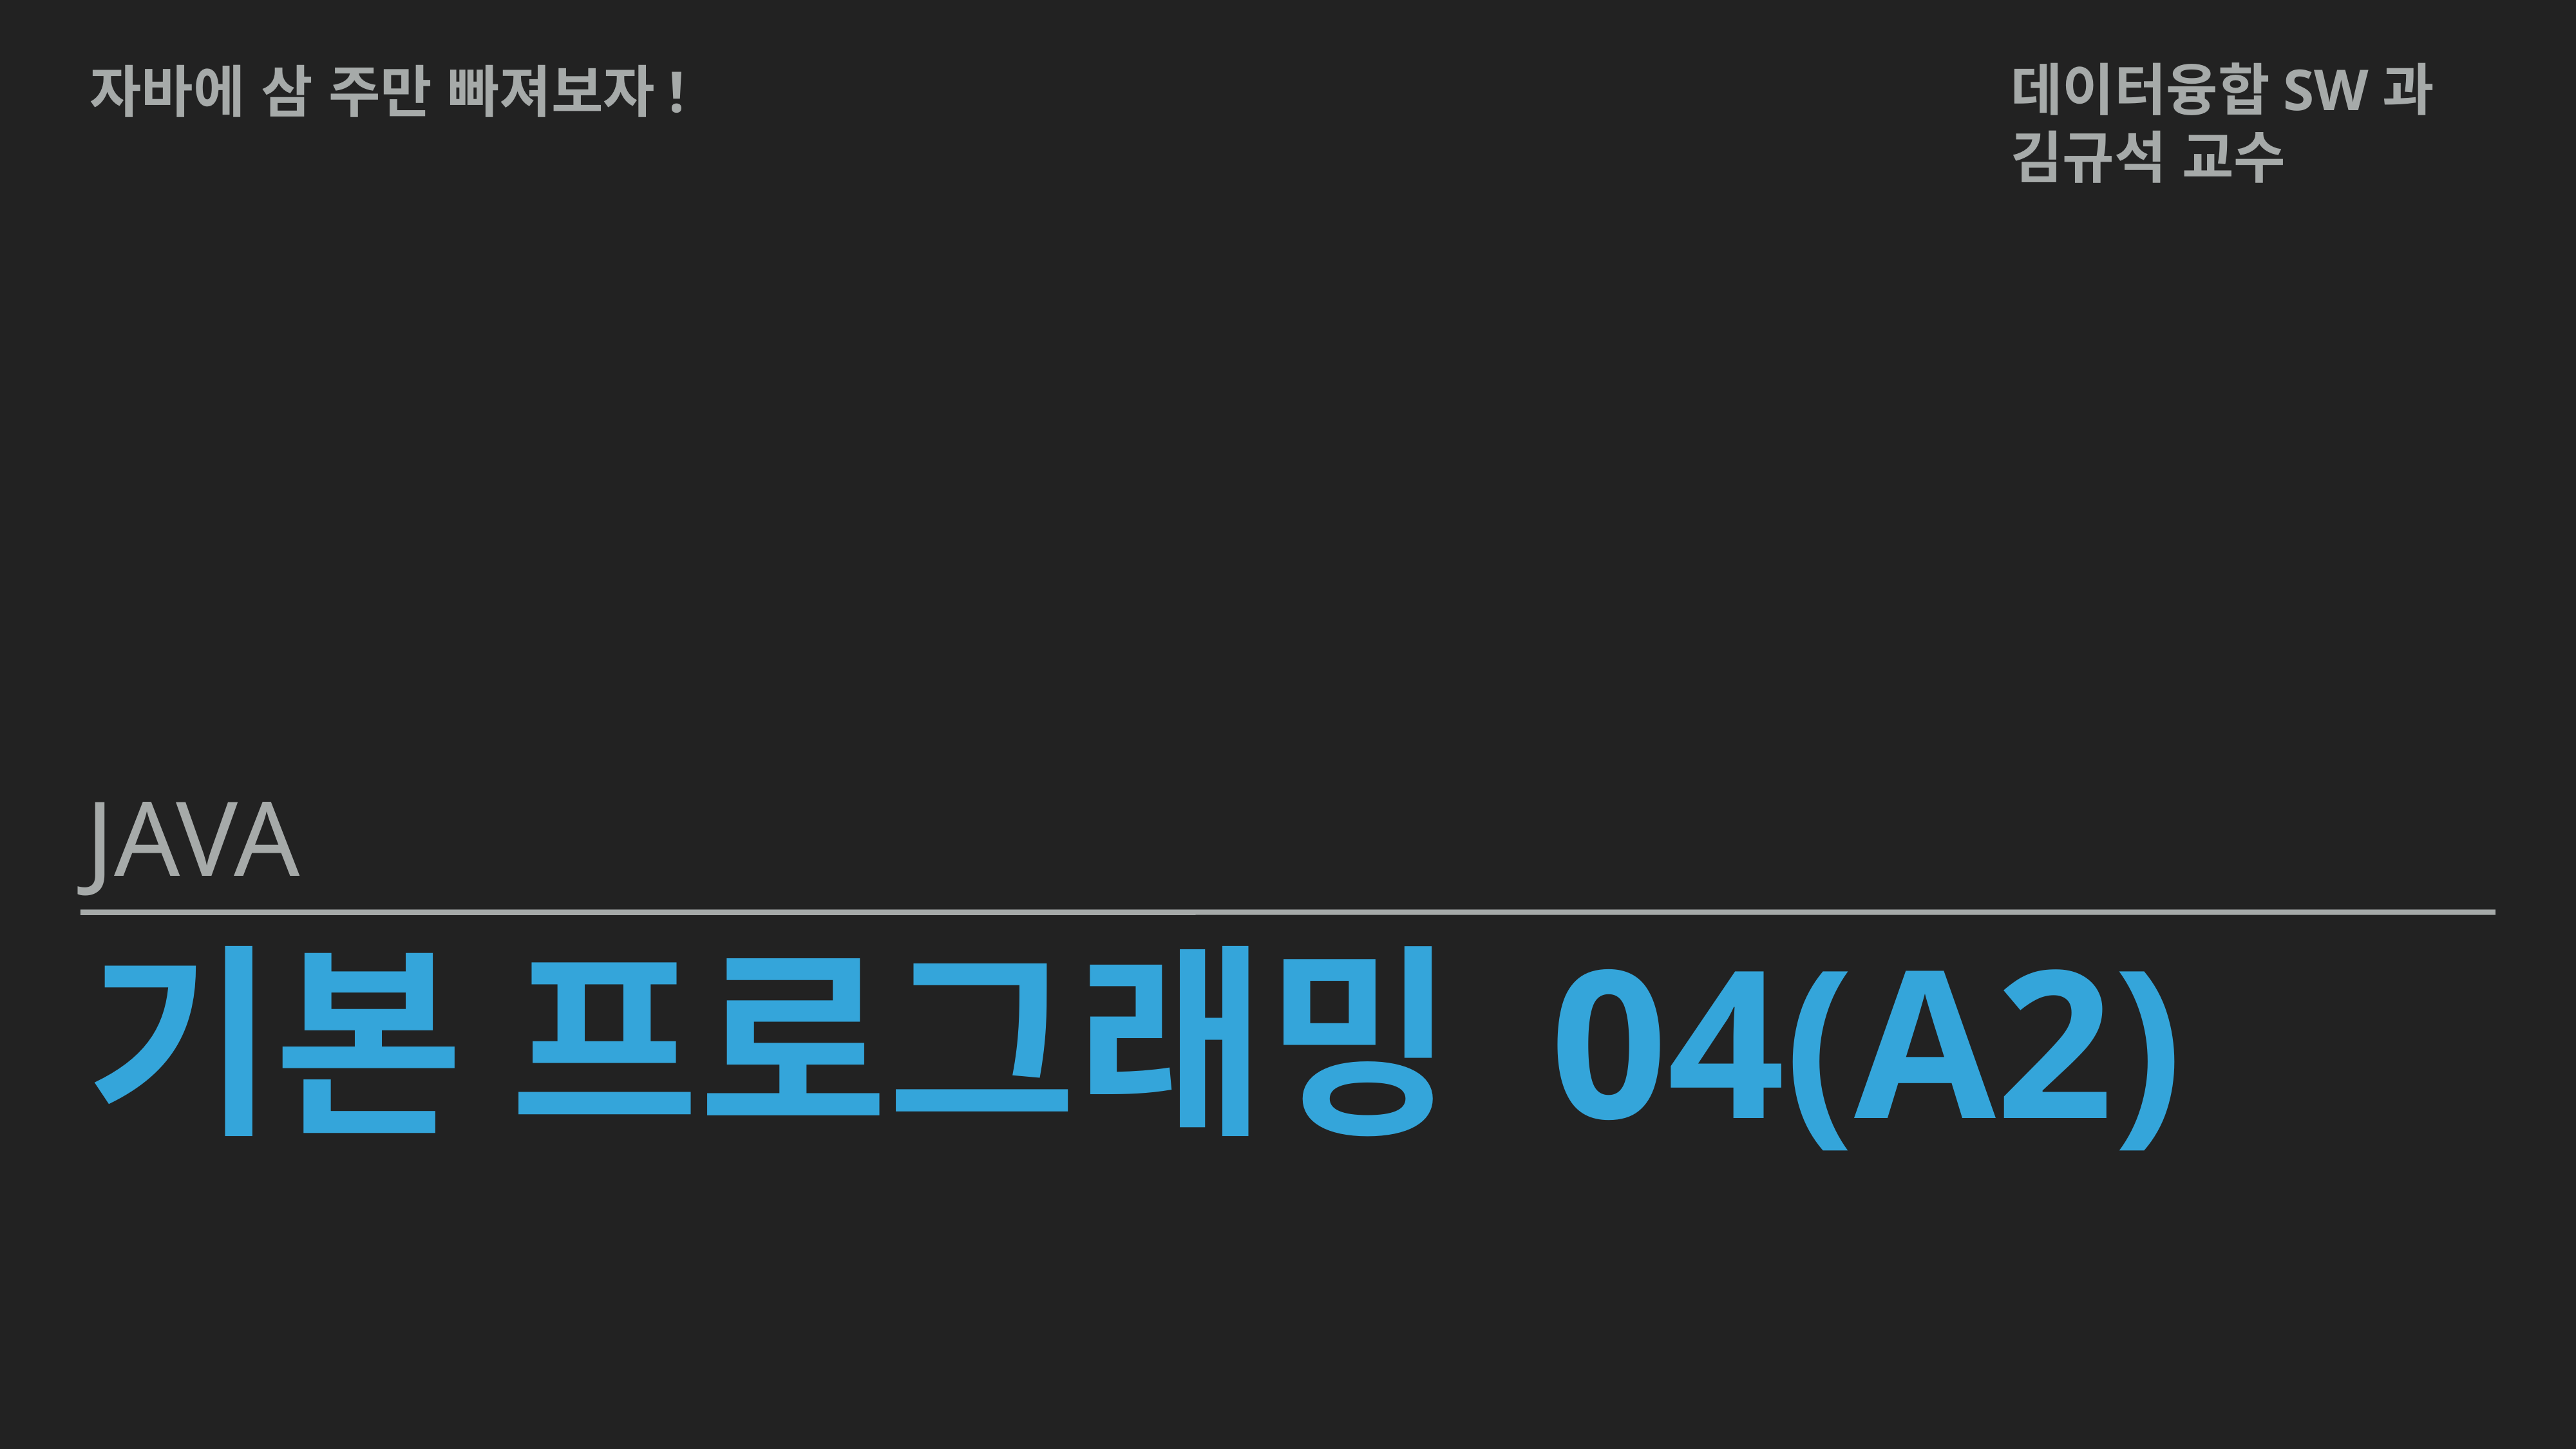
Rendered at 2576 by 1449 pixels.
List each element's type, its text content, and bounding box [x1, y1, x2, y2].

text_box 자바에 삼 주만 빠져보자! [84, 0, 1397, 180]
text_box 데이터융합SW과 김규석 교수 [2005, 32, 2553, 212]
title 기본 프로그래밍 04(A2) [80, 955, 2496, 1358]
subtitle JAVA [80, 633, 2496, 902]
